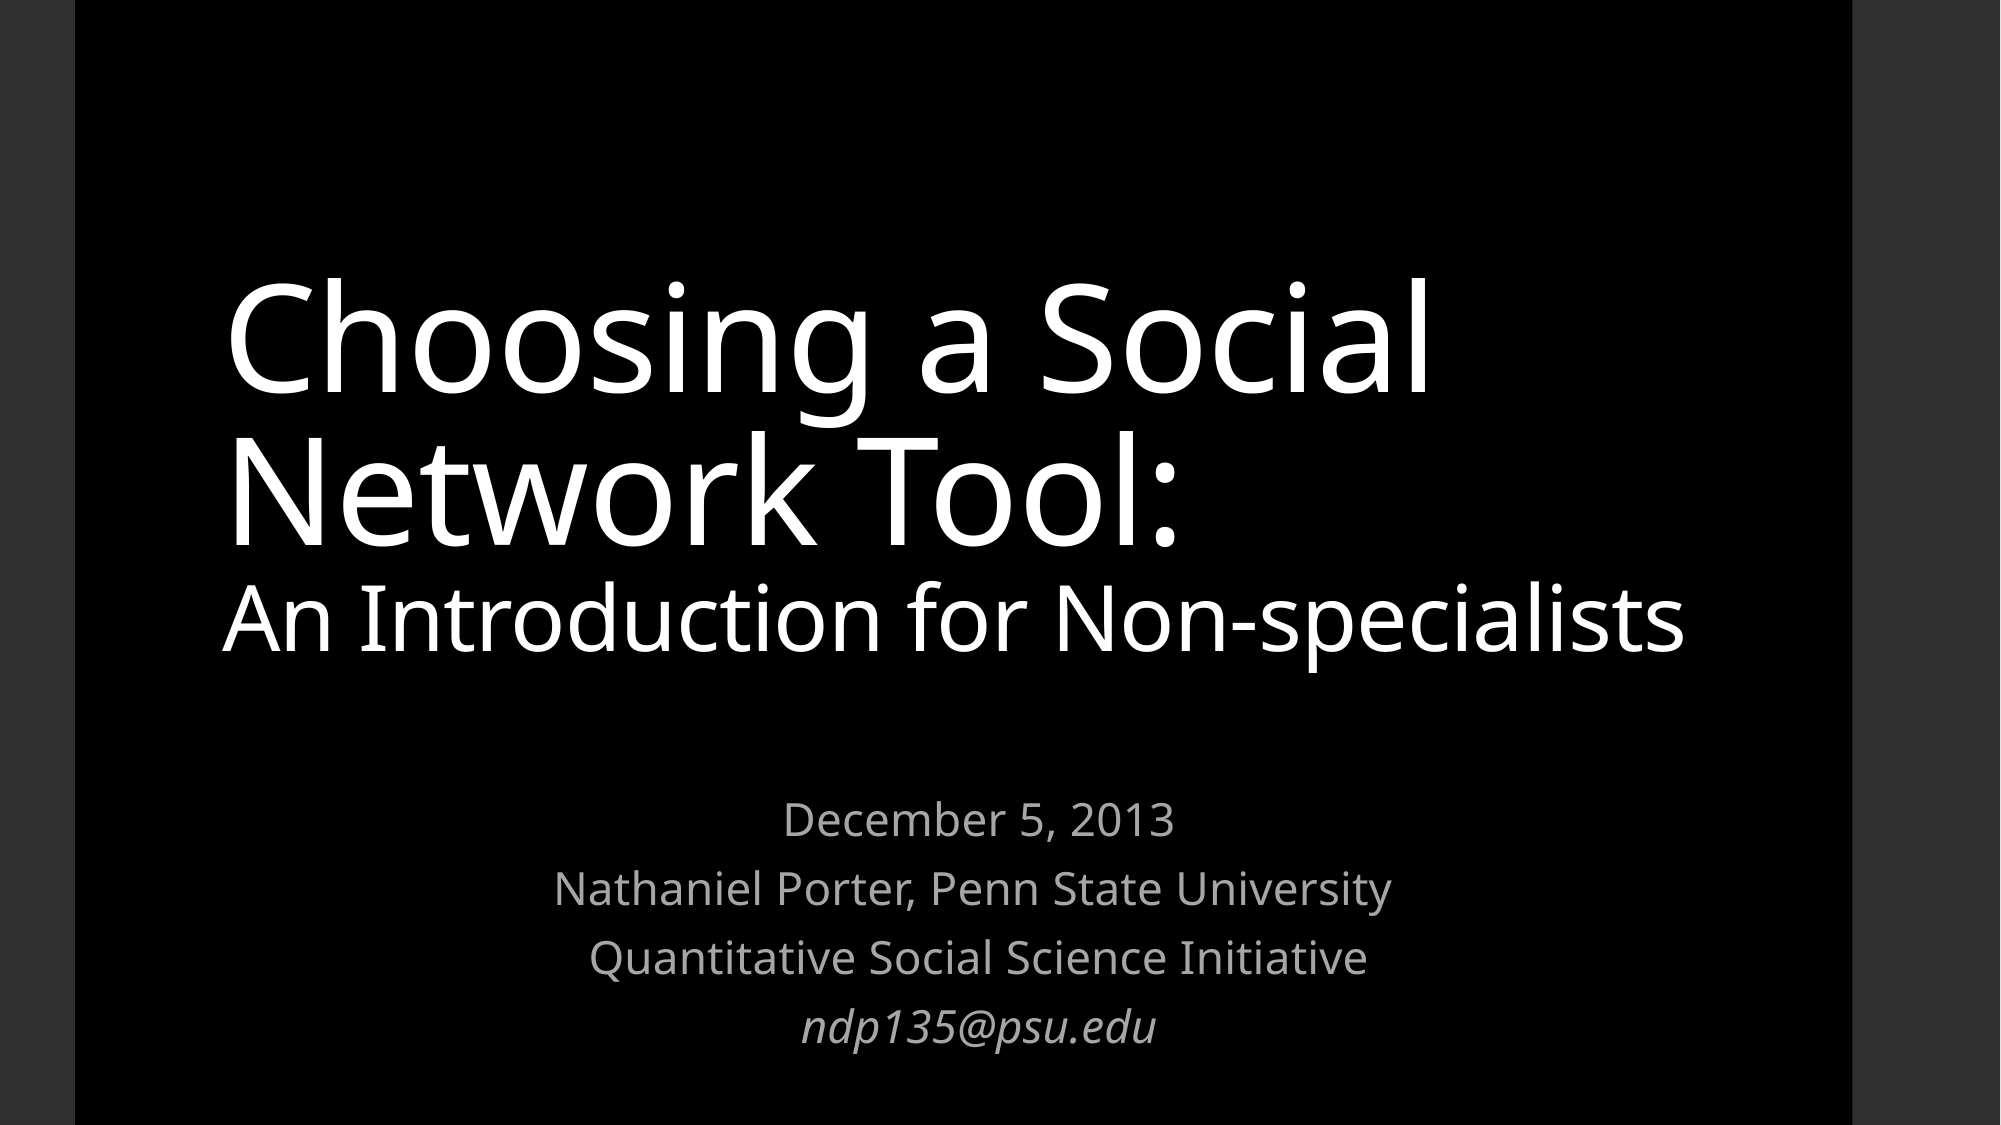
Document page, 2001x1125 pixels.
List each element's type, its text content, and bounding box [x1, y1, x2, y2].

subtitle December 5, 2013 Nathaniel Porter, Penn State University Quantitative Social Science Initiative ndp135@psu.edu [206, 787, 1752, 1065]
title Choosing a Social Network Tool: An Introduction for Non-specialists [206, 124, 1752, 787]
